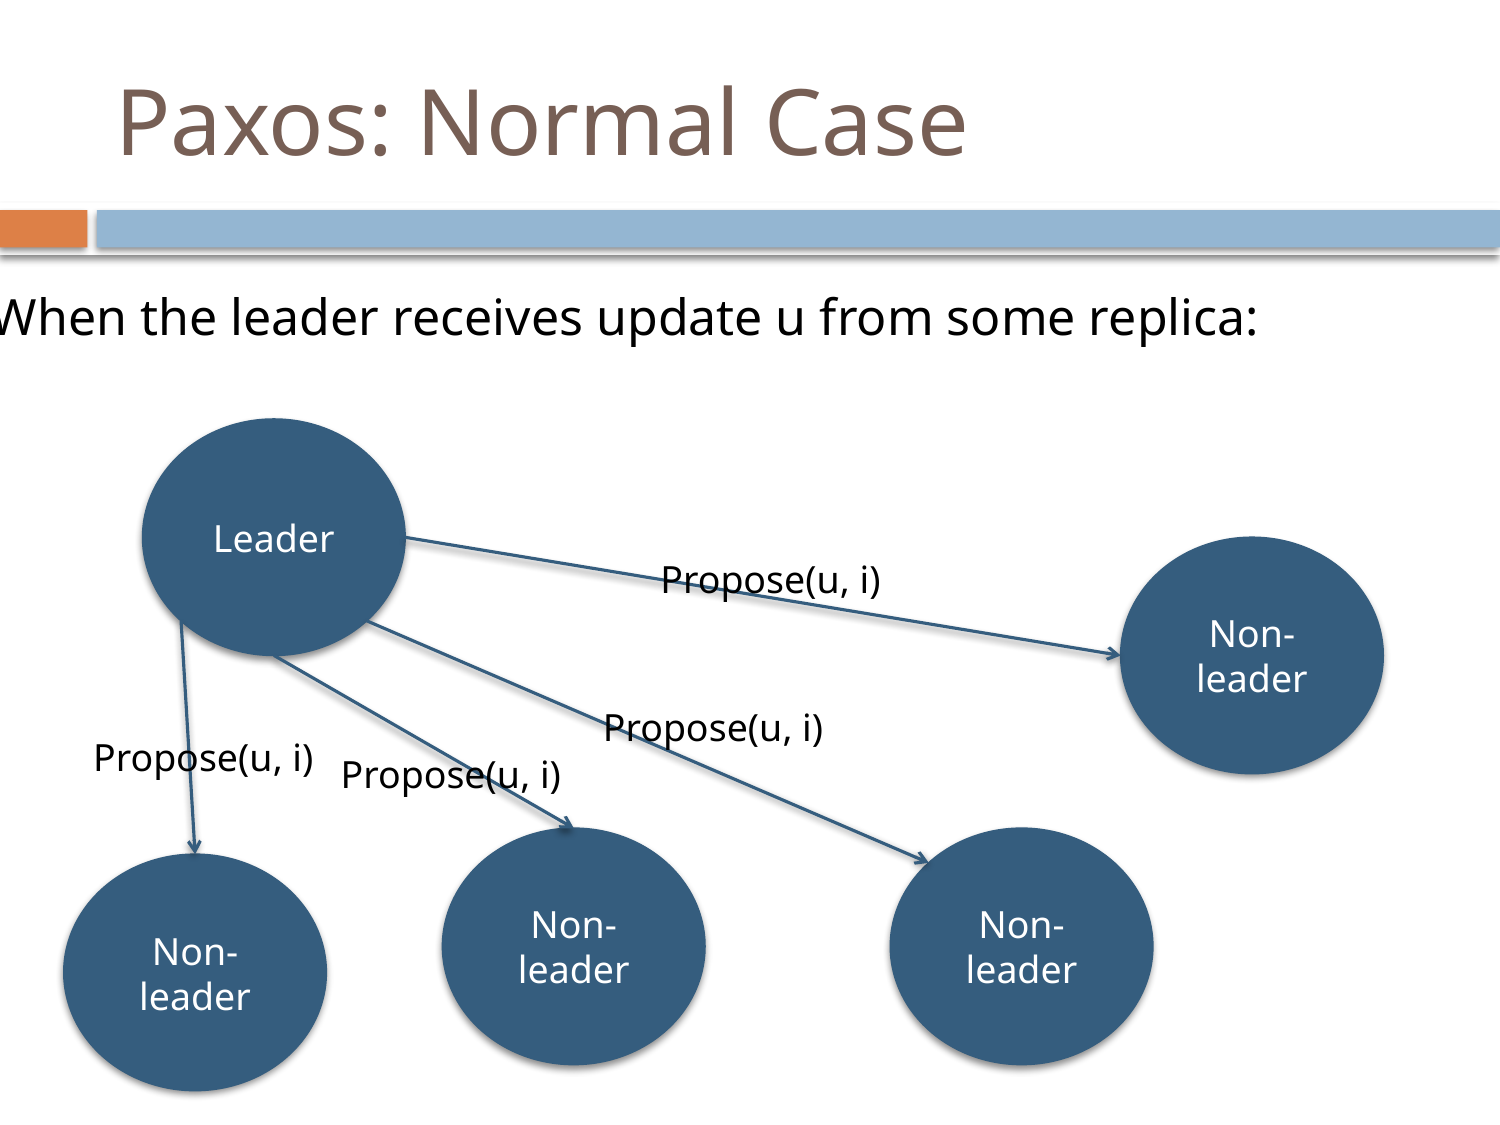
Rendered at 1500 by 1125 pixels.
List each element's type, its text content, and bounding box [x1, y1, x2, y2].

text_box Propose(u, i) [201, 727, 267, 787]
text_box Non-leader [1120, 536, 1385, 775]
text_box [366, 620, 930, 864]
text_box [273, 655, 360, 829]
text_box Propose(u, i) [78, 727, 174, 787]
text_box Non-leader [63, 853, 328, 1092]
title Paxos: Normal Case [100, 37, 1438, 200]
text_box Non-leader [441, 873, 706, 1066]
text_box When the leader receives update u from some replica: [0, 278, 1275, 353]
text_box Leader [141, 418, 406, 657]
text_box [404, 537, 1122, 656]
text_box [180, 620, 196, 855]
text_box Non-leader [889, 827, 1154, 1066]
